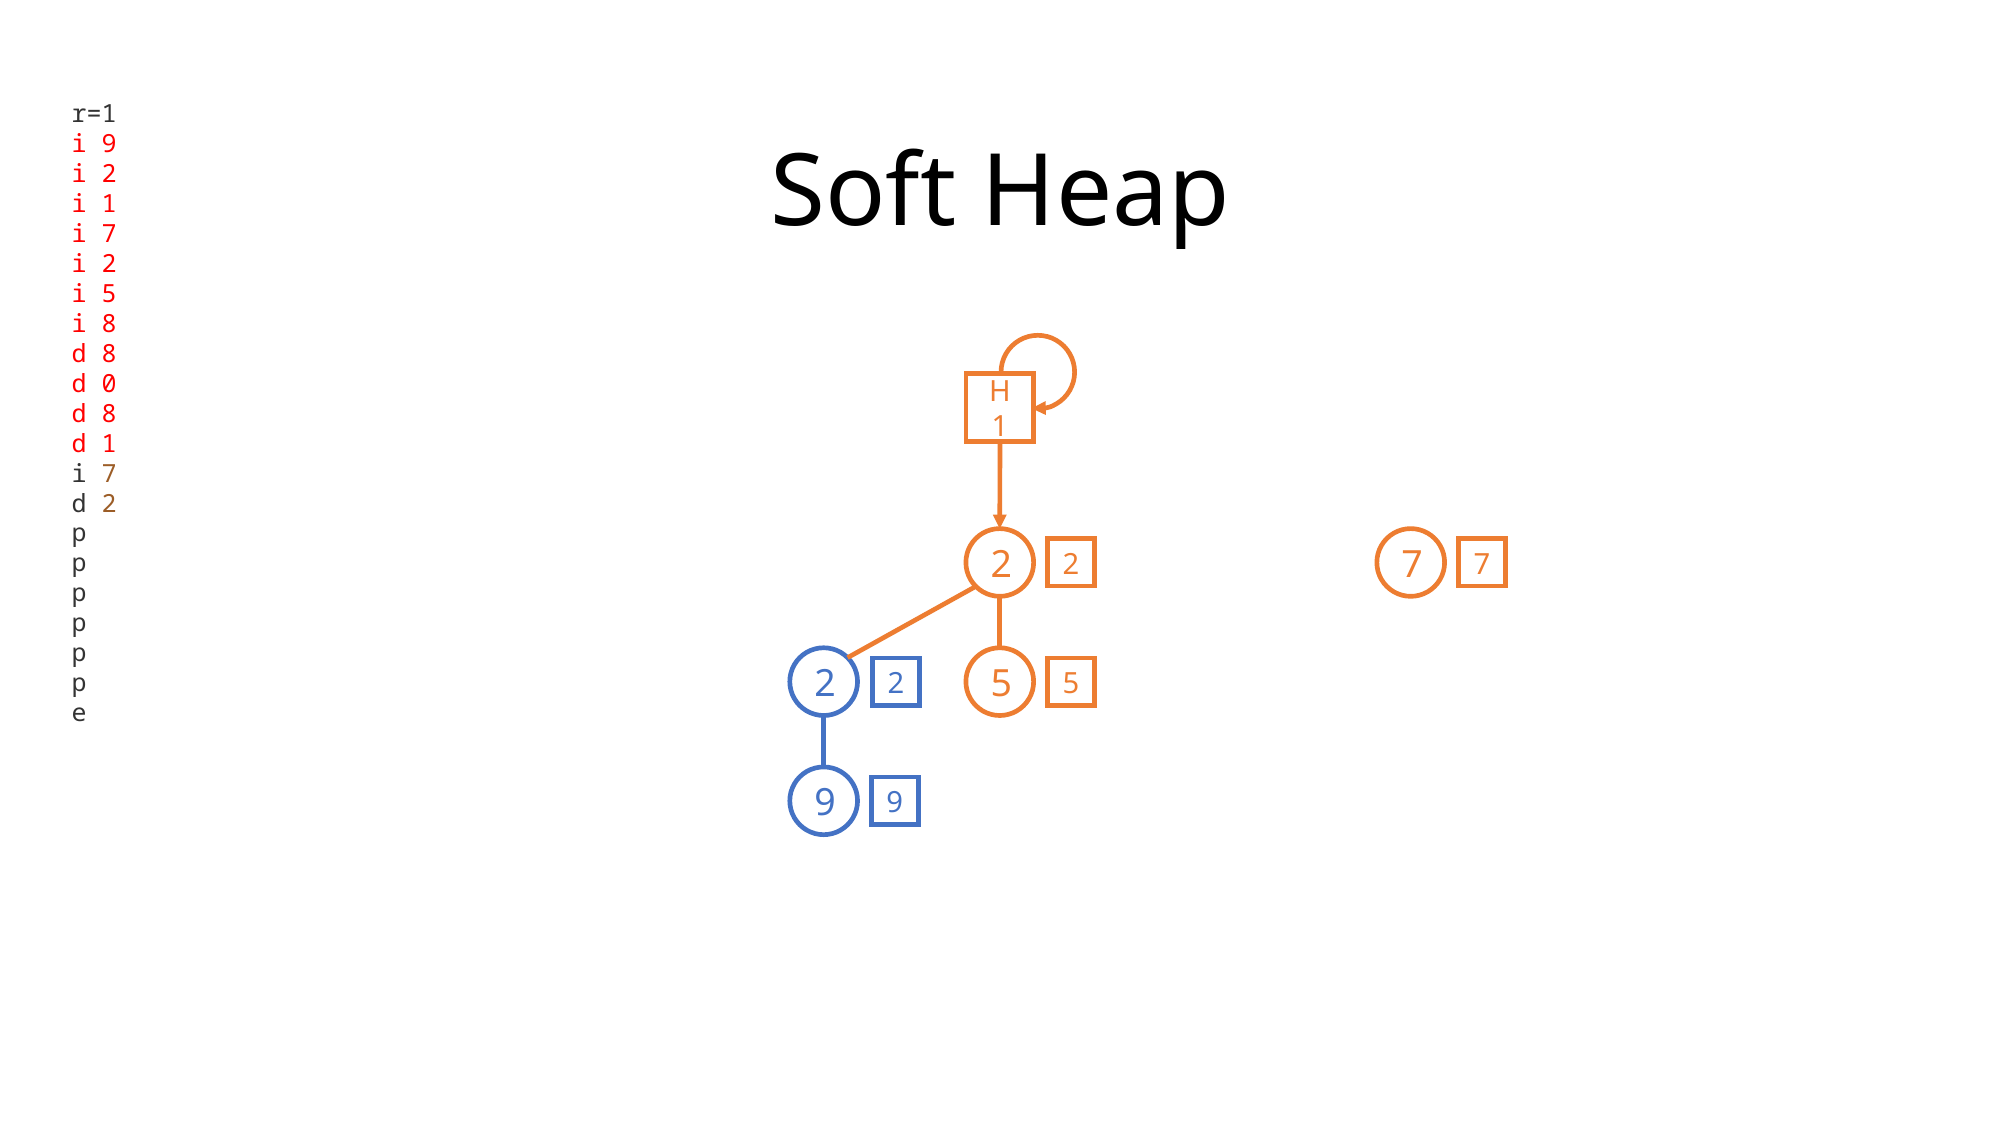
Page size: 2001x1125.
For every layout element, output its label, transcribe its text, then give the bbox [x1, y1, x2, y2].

text_box 2 [788, 646, 859, 717]
text_box 9 [788, 766, 859, 836]
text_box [847, 586, 976, 658]
text_box [1000, 334, 1076, 415]
text_box 7 [1457, 538, 1507, 587]
text_box 5 [964, 646, 1035, 717]
text_box 9 [870, 776, 920, 825]
text_box 5 [1046, 657, 1096, 706]
text_box H1 [965, 372, 1035, 442]
text_box 2 [964, 527, 1035, 598]
text_box 2 [871, 658, 921, 706]
text_box Soft Heap [552, 106, 1449, 255]
text_box 7 [1375, 527, 1446, 598]
text_box 2 [1046, 538, 1096, 587]
text_box r=1 i 9 i 2 i 1 i 7 i 2 i 5 i 8 d 8 d 0 d 8 d 1 i 7 d 2 p p p p p p e [56, 90, 238, 734]
